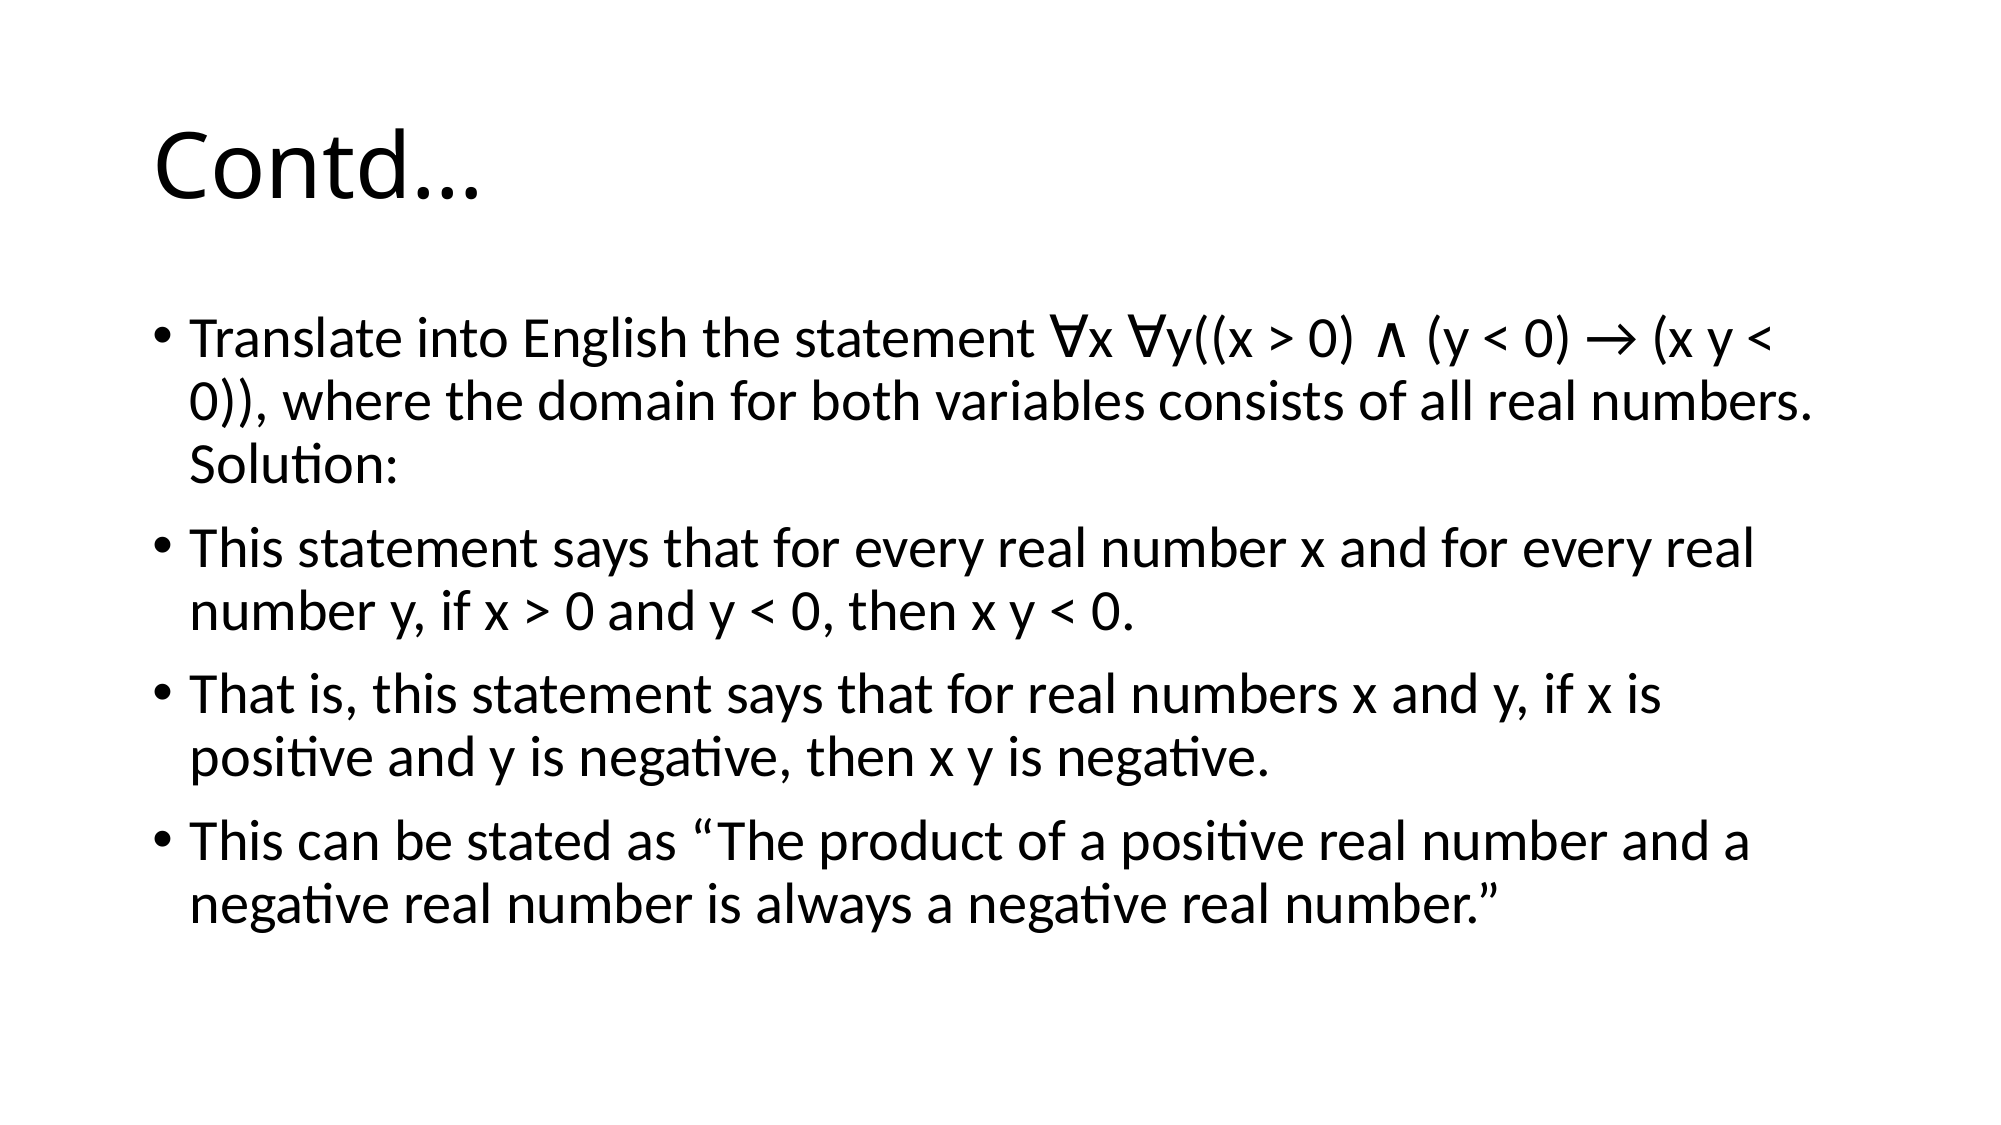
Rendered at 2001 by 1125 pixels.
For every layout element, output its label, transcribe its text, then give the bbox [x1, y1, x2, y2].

title Contd… [137, 59, 1863, 278]
list Translate into English the statement ∀x ∀y((x > 0) ∧ (y < 0) → (x y < 0)), where the domain for both variables consists of all real numbers. Solution: This statement says that for every real number x and for every real number y, if x > 0 and y < 0, then x y < 0. That is, this statement says that for real numbers x and y, if x is positive and y is negative, then x y is negative. This can be stated as “The product of a positive real number and a negative real number is always a negative real number.” [137, 299, 1863, 1014]
